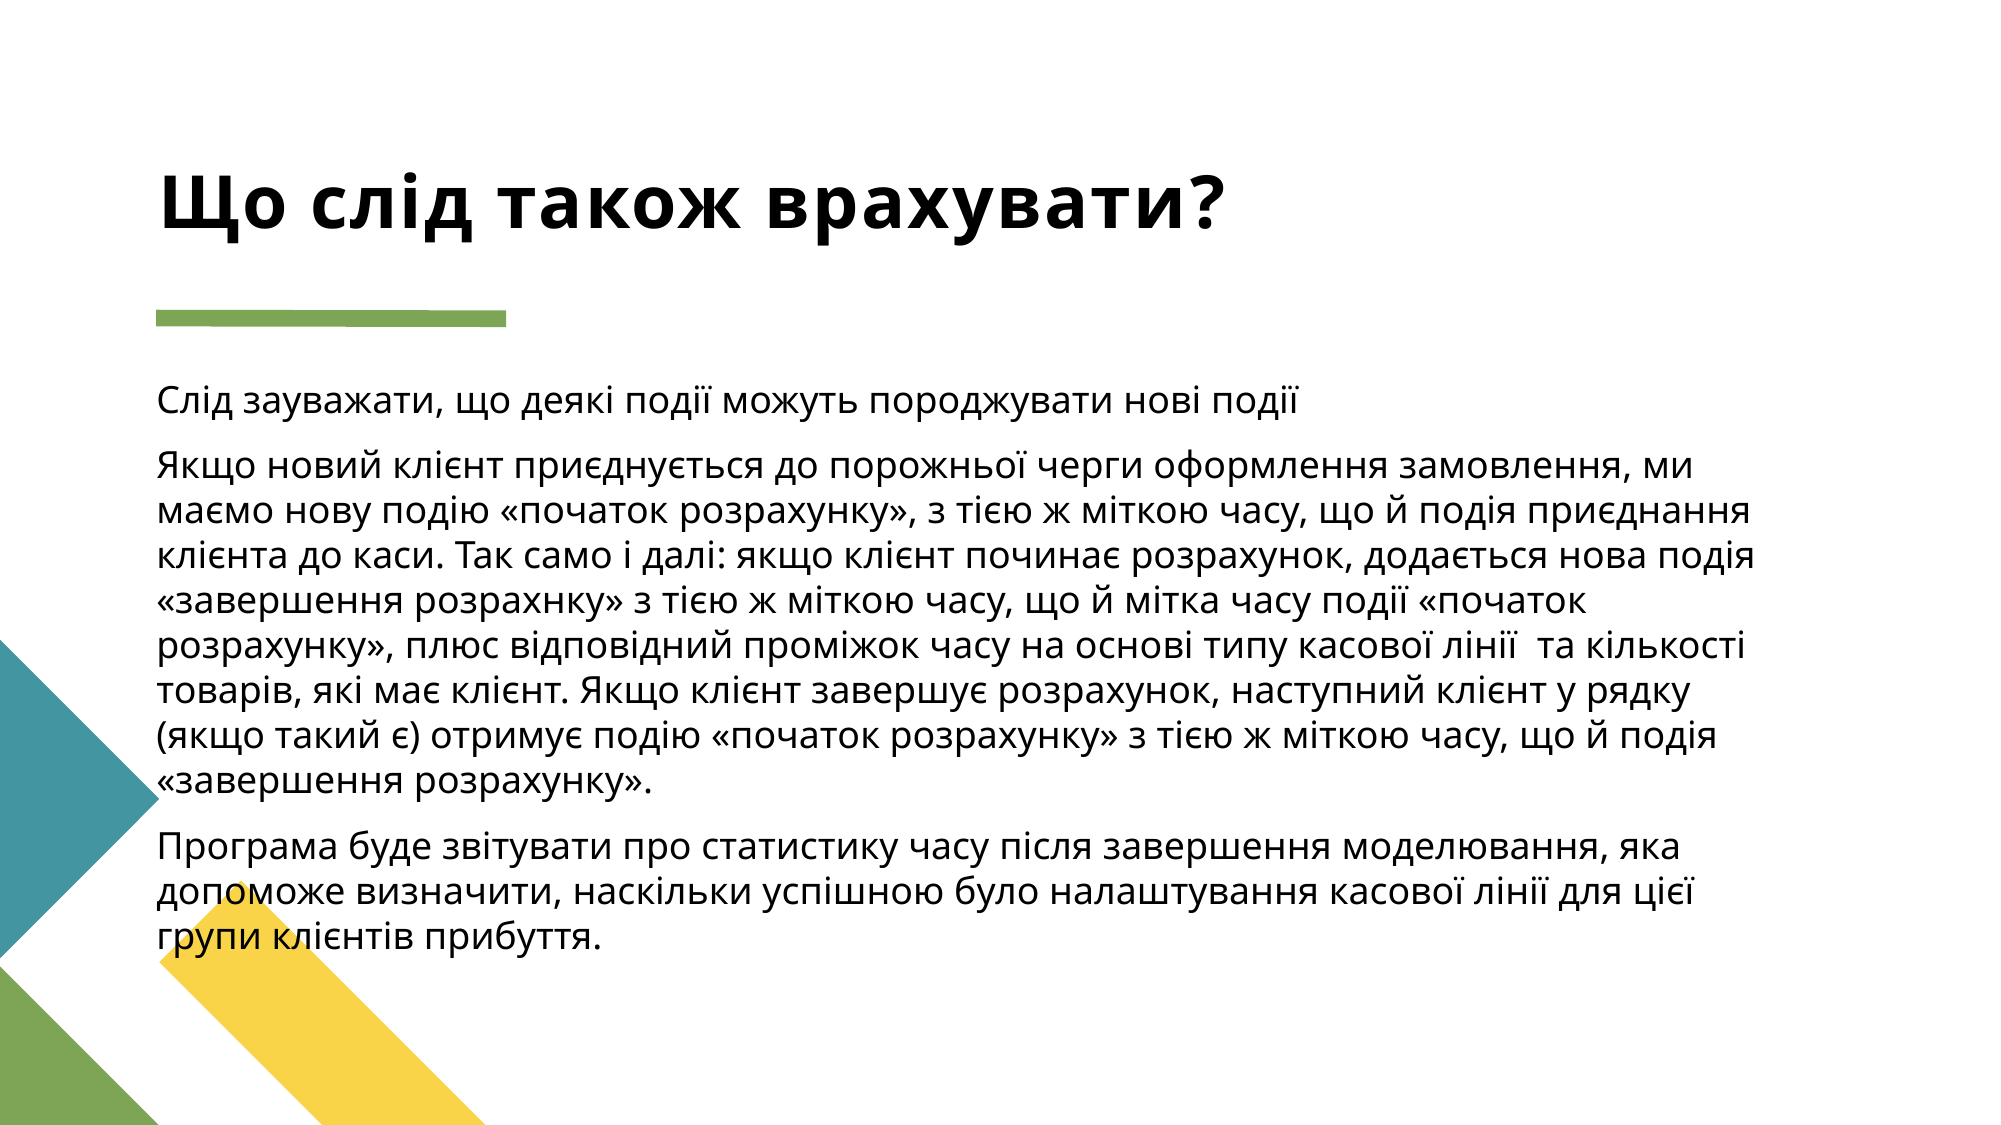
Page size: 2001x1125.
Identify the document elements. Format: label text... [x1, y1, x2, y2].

list Слід зауважати, що деякі події можуть породжувати нові події Якщо новий клієнт приєднується до порожньої черги оформлення замовлення, ми маємо нову подію «початок розрахунку», з тією ж міткою часу, що й подія приєднання клієнта до каси. Так само і далі: якщо клієнт починає розрахунок, додається нова подія «завершення розрахнку» з тією ж міткою часу, що й мітка часу події «початок розрахунку», плюс відповідний проміжок часу на основі типу касової лінії та кількості товарів, які має клієнт. Якщо клієнт завершує розрахунок, наступний клієнт у рядку (якщо такий є) отримує подію «початок розрахунку» з тією ж міткою часу, що й подія «завершення розрахунку». Програма буде звітувати про статистику часу після завершення моделювання, яка допоможе визначити, наскільки успішною було налаштування касової лінії для цієї групи клієнтів прибуття. [156, 375, 1800, 1099]
title Що слід також врахувати? [158, 144, 1233, 245]
